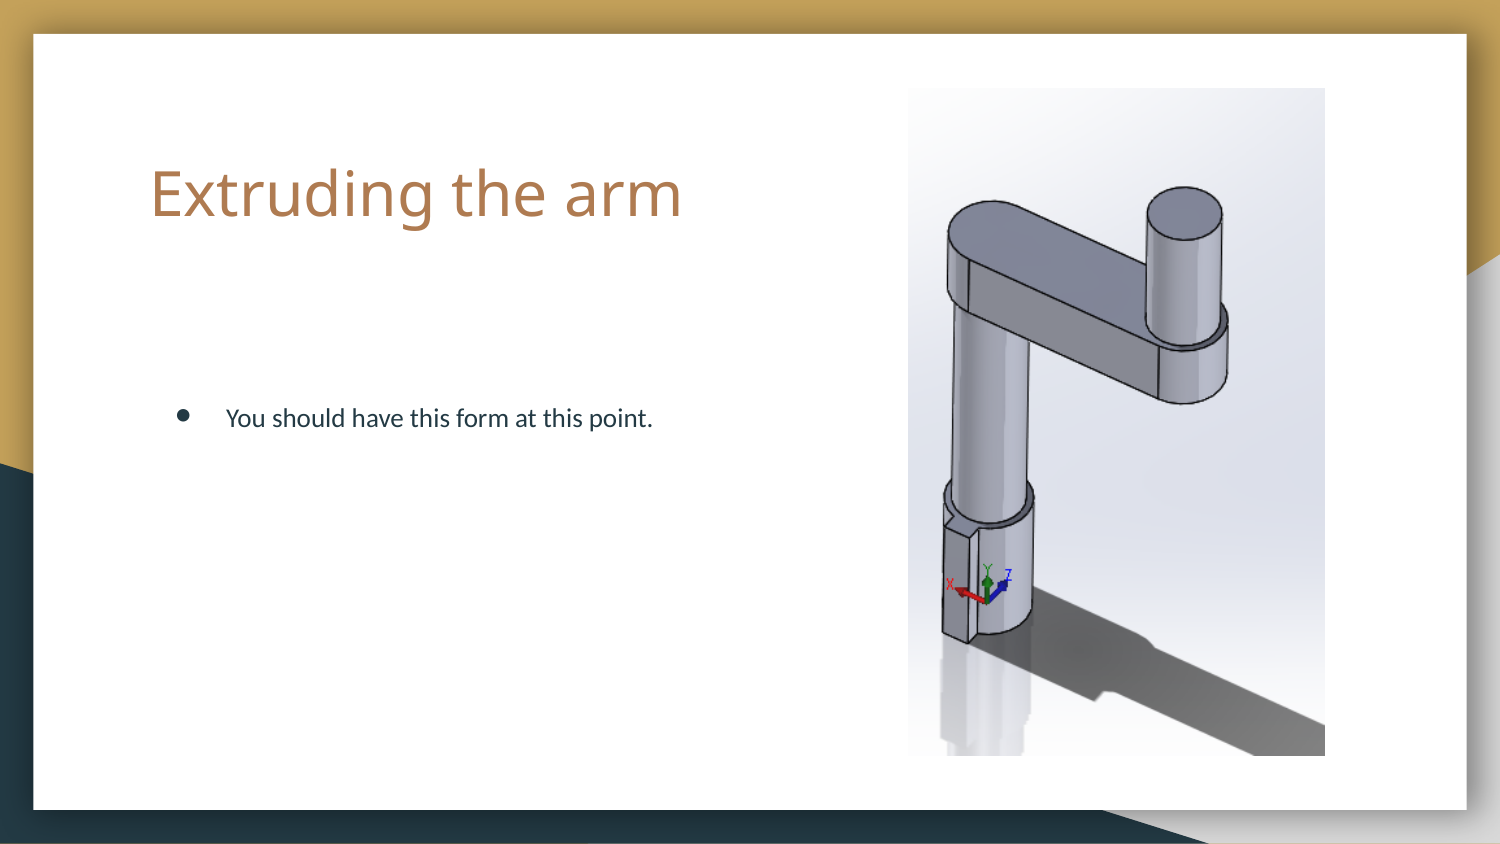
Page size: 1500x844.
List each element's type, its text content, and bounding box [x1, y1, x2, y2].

title Extruding the arm [134, 138, 743, 366]
picture [908, 88, 1325, 756]
list You should have this form at this point. [136, 380, 745, 729]
